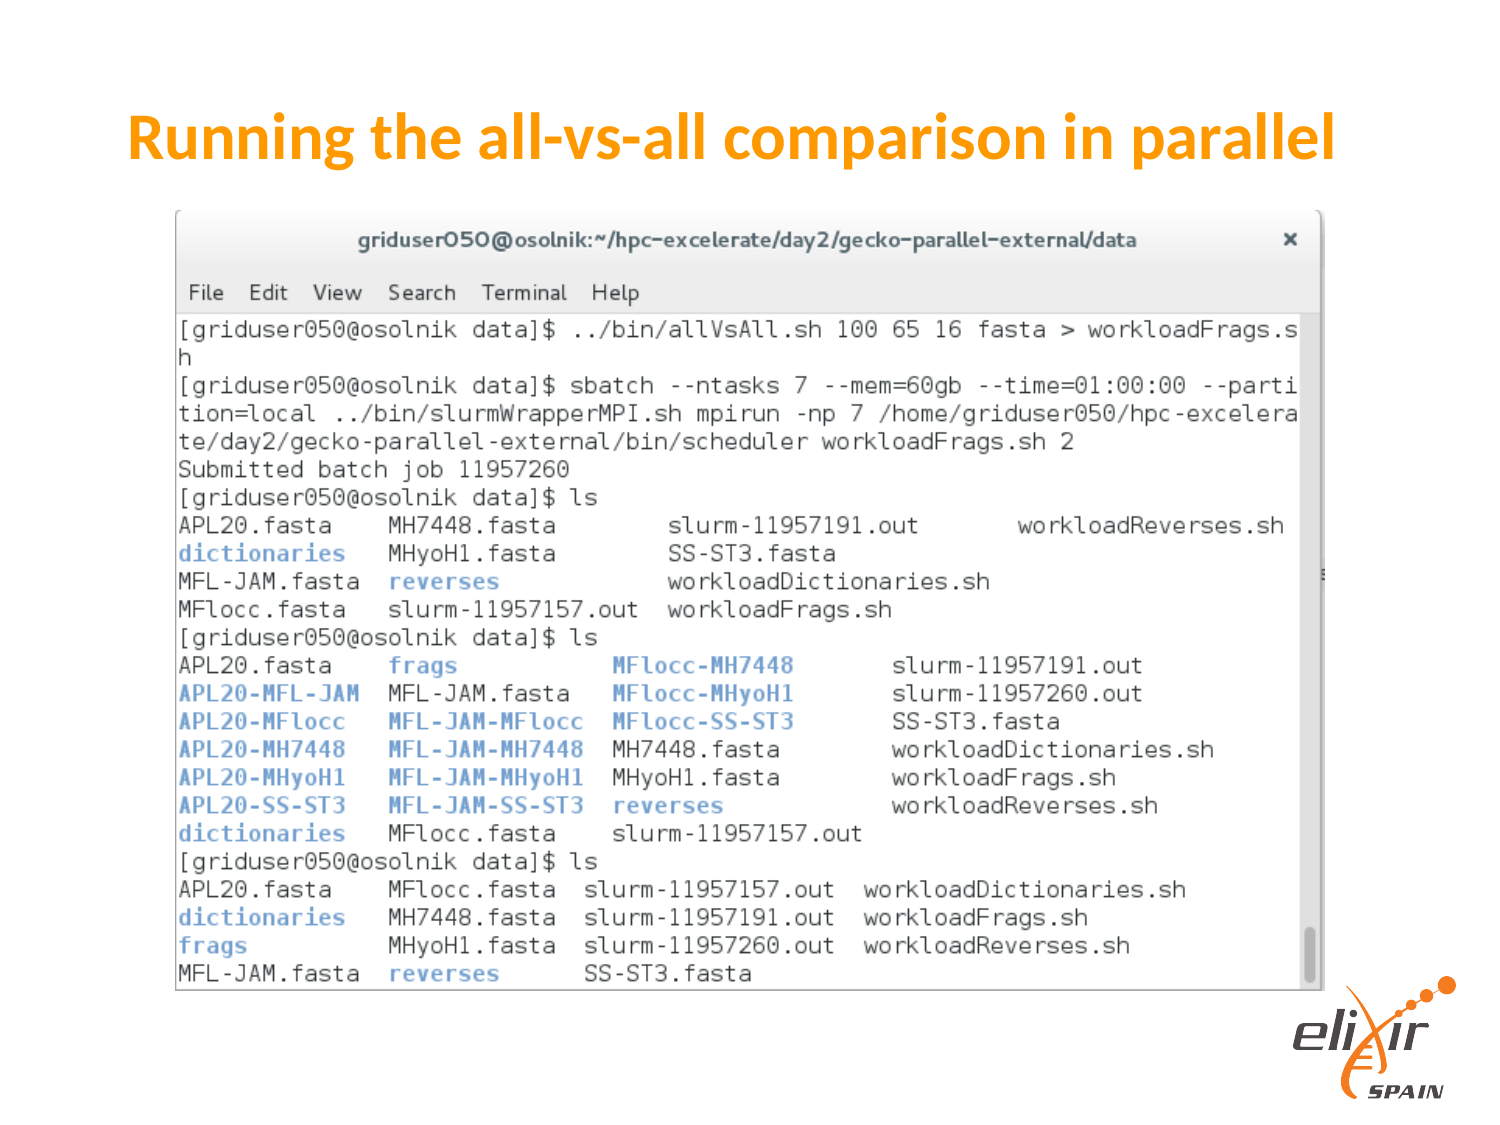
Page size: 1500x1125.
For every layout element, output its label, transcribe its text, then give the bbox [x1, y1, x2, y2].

picture [175, 209, 1456, 1099]
title Running the all-vs-all comparison in parallel [112, 77, 1365, 266]
